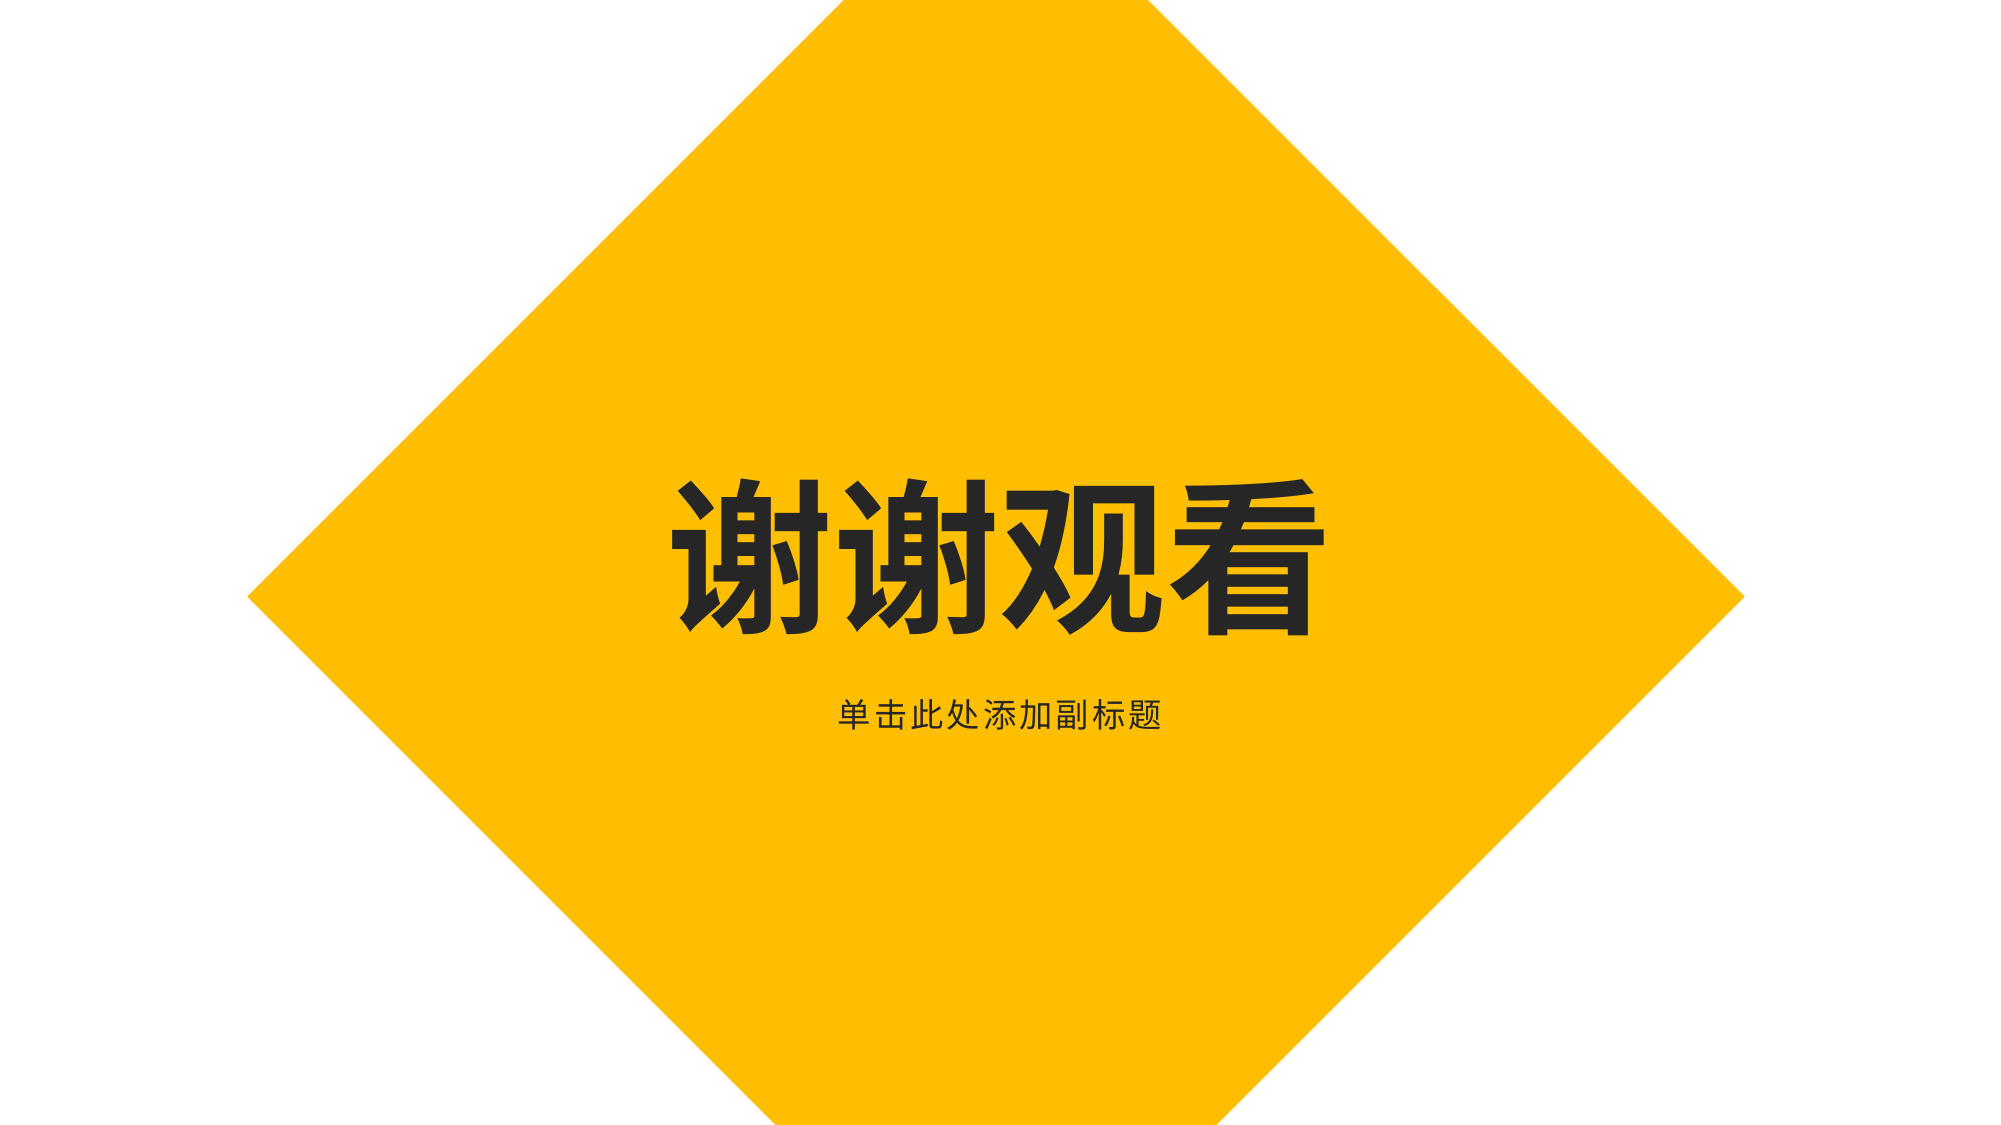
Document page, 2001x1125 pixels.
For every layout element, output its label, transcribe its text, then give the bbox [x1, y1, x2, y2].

list 单击此处添加副标题 [766, 678, 1234, 742]
title 谢谢观看 [522, 352, 1478, 662]
